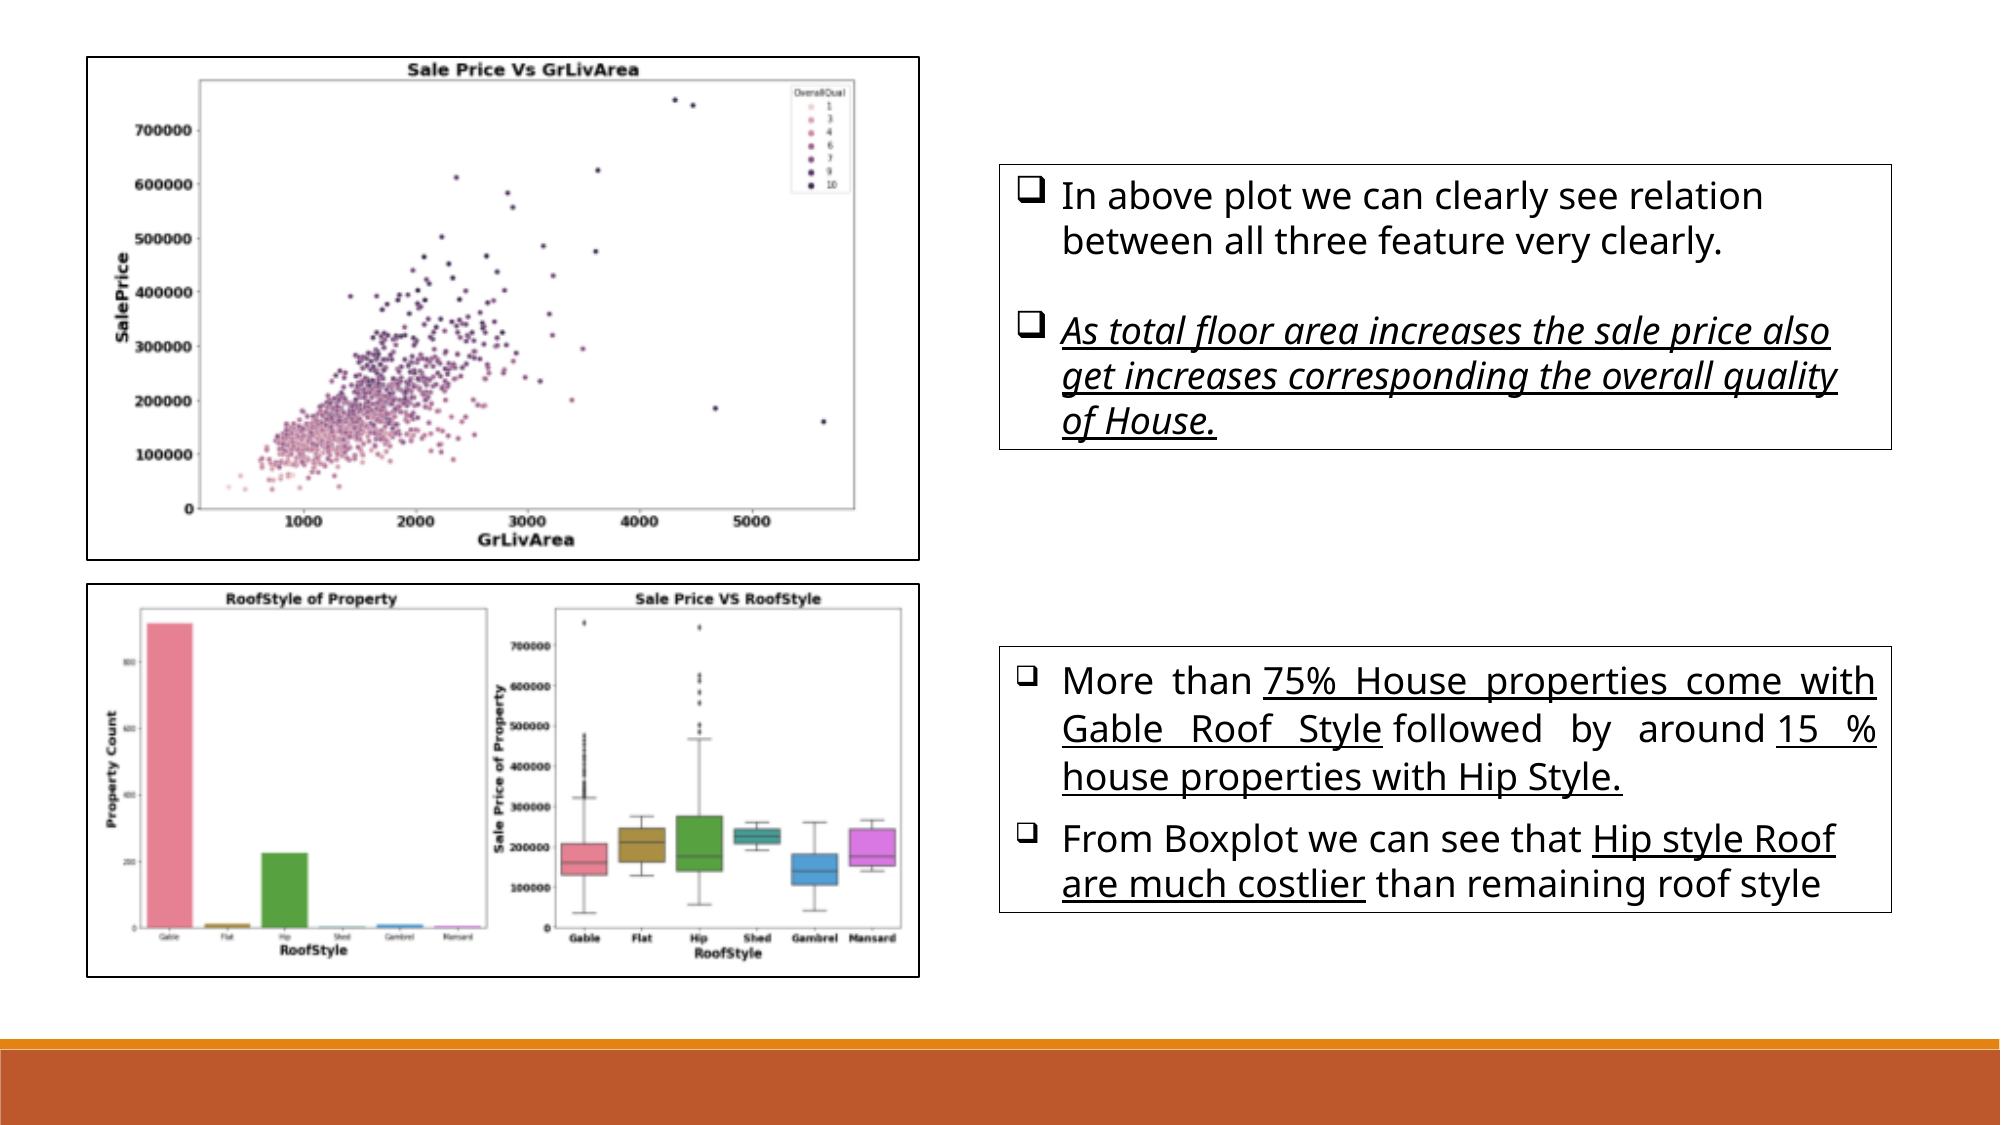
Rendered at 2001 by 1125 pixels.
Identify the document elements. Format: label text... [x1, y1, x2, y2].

picture [86, 584, 919, 977]
text_box More than 75% House properties come with Gable Roof Style followed by around 15 % house properties with Hip Style. From Boxplot we can see that Hip style Roof are much costlier than remaining roof style [999, 646, 1892, 913]
text_box In above plot we can clearly see relation between all three feature very clearly. As total floor area increases the sale price also get increases corresponding the overall quality of House. [999, 164, 1892, 450]
picture [86, 57, 919, 560]
